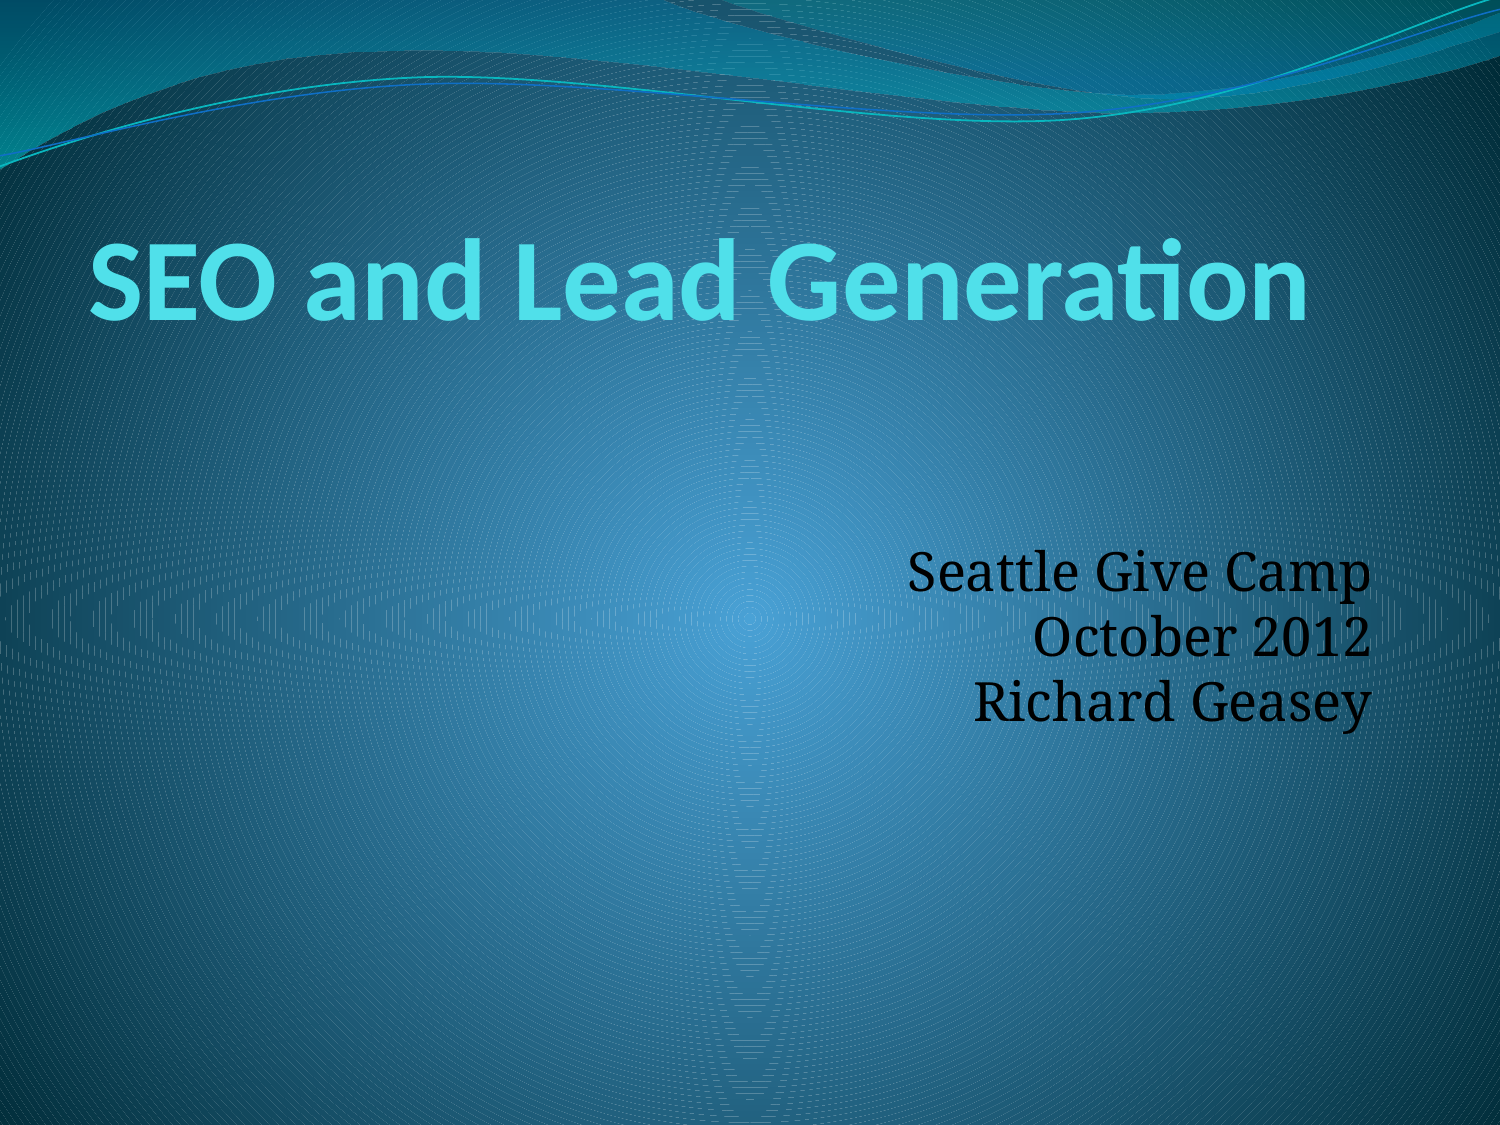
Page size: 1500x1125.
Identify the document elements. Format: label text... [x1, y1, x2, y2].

text_box SEO and Lead Generation [88, 106, 1377, 344]
text_box Seattle Give Camp October 2012 Richard Geasey [87, 529, 1376, 817]
